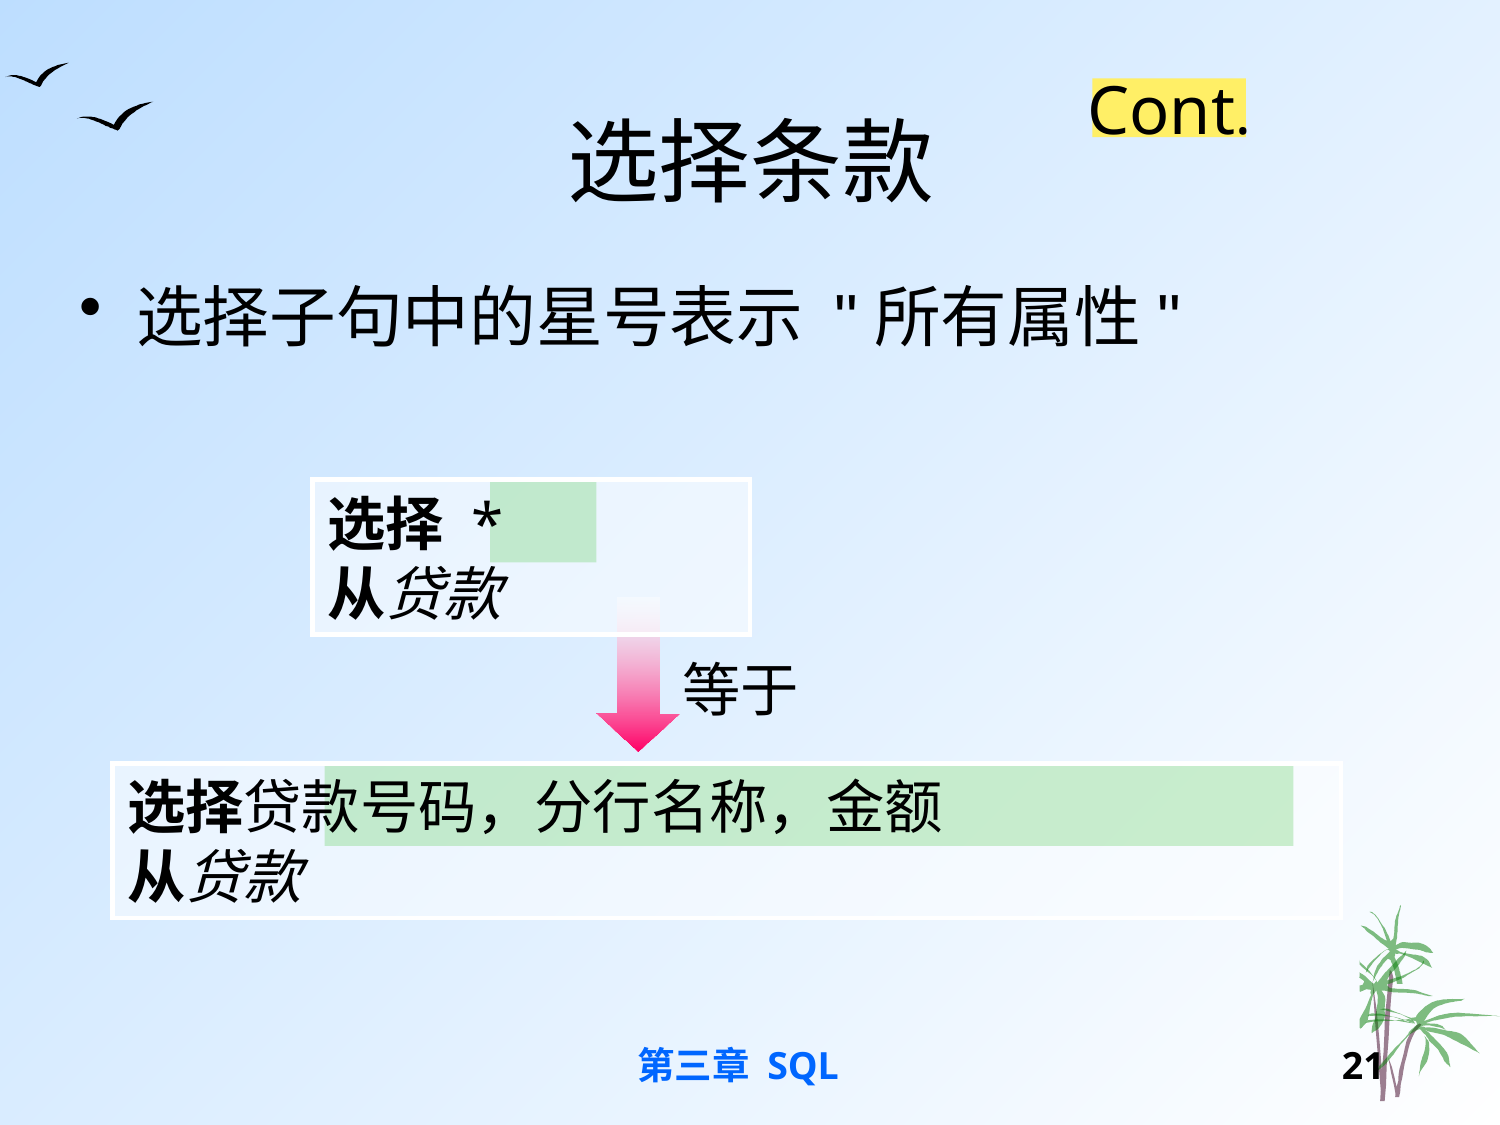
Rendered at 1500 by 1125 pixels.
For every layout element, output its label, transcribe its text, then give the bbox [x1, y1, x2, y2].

text_box 选择 * 从贷款 [312, 479, 750, 635]
slide_number 20 [1087, 1034, 1400, 1110]
text_box 等于 [667, 645, 939, 730]
title 选择条款 [64, 66, 1437, 221]
text_box 选择贷款号码，分行名称，金额 从贷款 [112, 763, 1341, 918]
text_box Cont. [1092, 78, 1246, 138]
footer 第三章 SQL [395, 1034, 1081, 1110]
list 选择子句中的星号表示 "所有属性" [64, 267, 1436, 1000]
